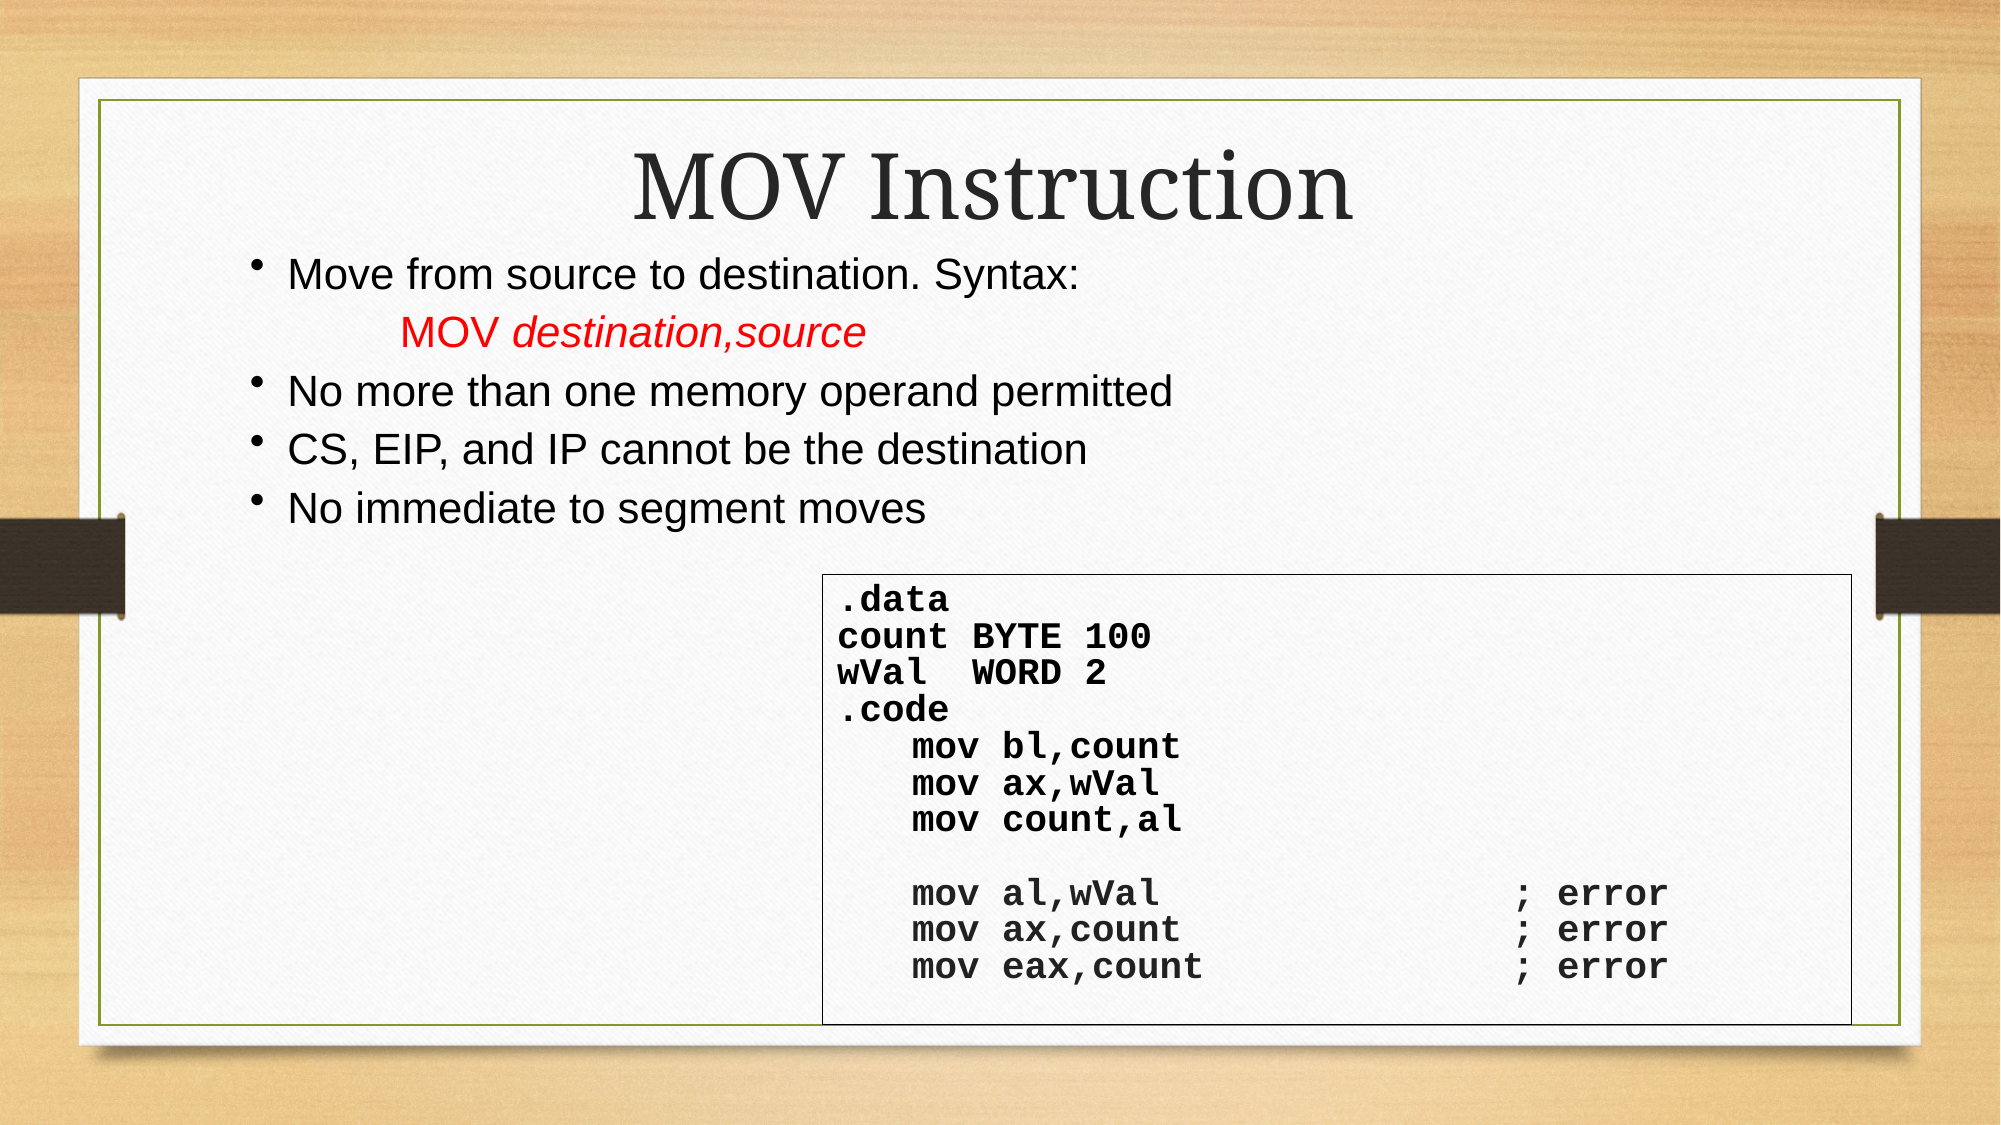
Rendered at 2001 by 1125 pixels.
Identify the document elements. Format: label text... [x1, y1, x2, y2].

title MOV Instruction [318, 95, 1669, 271]
picture [0, 0, 2001, 1125]
text_box .data count BYTE 100 wVal WORD 2 .code mov bl,count mov ax,wVal mov count,al mov al,wVal ; error mov ax,count ; error mov eax,count ; error [822, 574, 1852, 1025]
text_box Move from source to destination. Syntax: MOV destination,source No more than one memory operand permitted CS, EIP, and IP cannot be the destination No immediate to segment moves [235, 237, 1373, 554]
